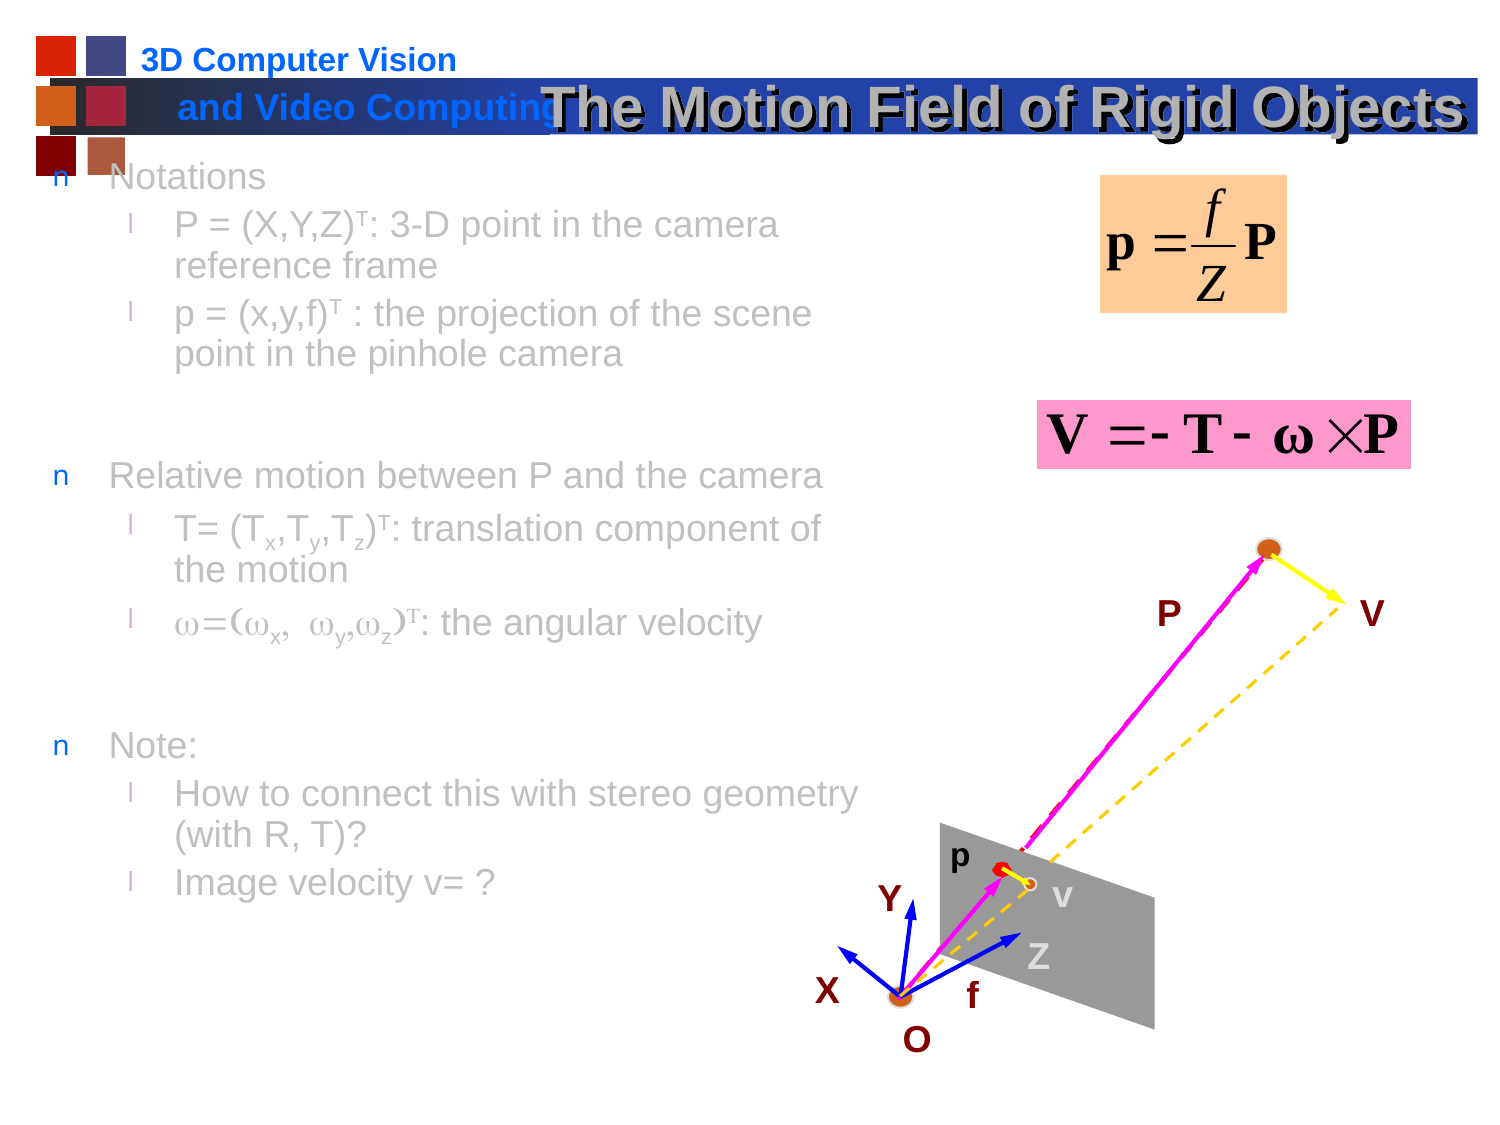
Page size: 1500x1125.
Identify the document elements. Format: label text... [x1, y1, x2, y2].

list Notations P = (X,Y,Z)T: 3-D point in the camera reference frame p = (x,y,f)T : the projection of the scene point in the pinhole camera Relative motion between P and the camera T= (Tx,Ty,Tz)T: translation component of the motion w=(wx, wy,wz)T: the angular velocity Note: How to connect this with stereo geometry (with R, T)? Image velocity v= ? [36, 149, 888, 926]
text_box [1037, 399, 1411, 469]
title The Motion Field of Rigid Objects [511, 46, 1495, 148]
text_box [1099, 174, 1288, 314]
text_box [799, 537, 1435, 1069]
